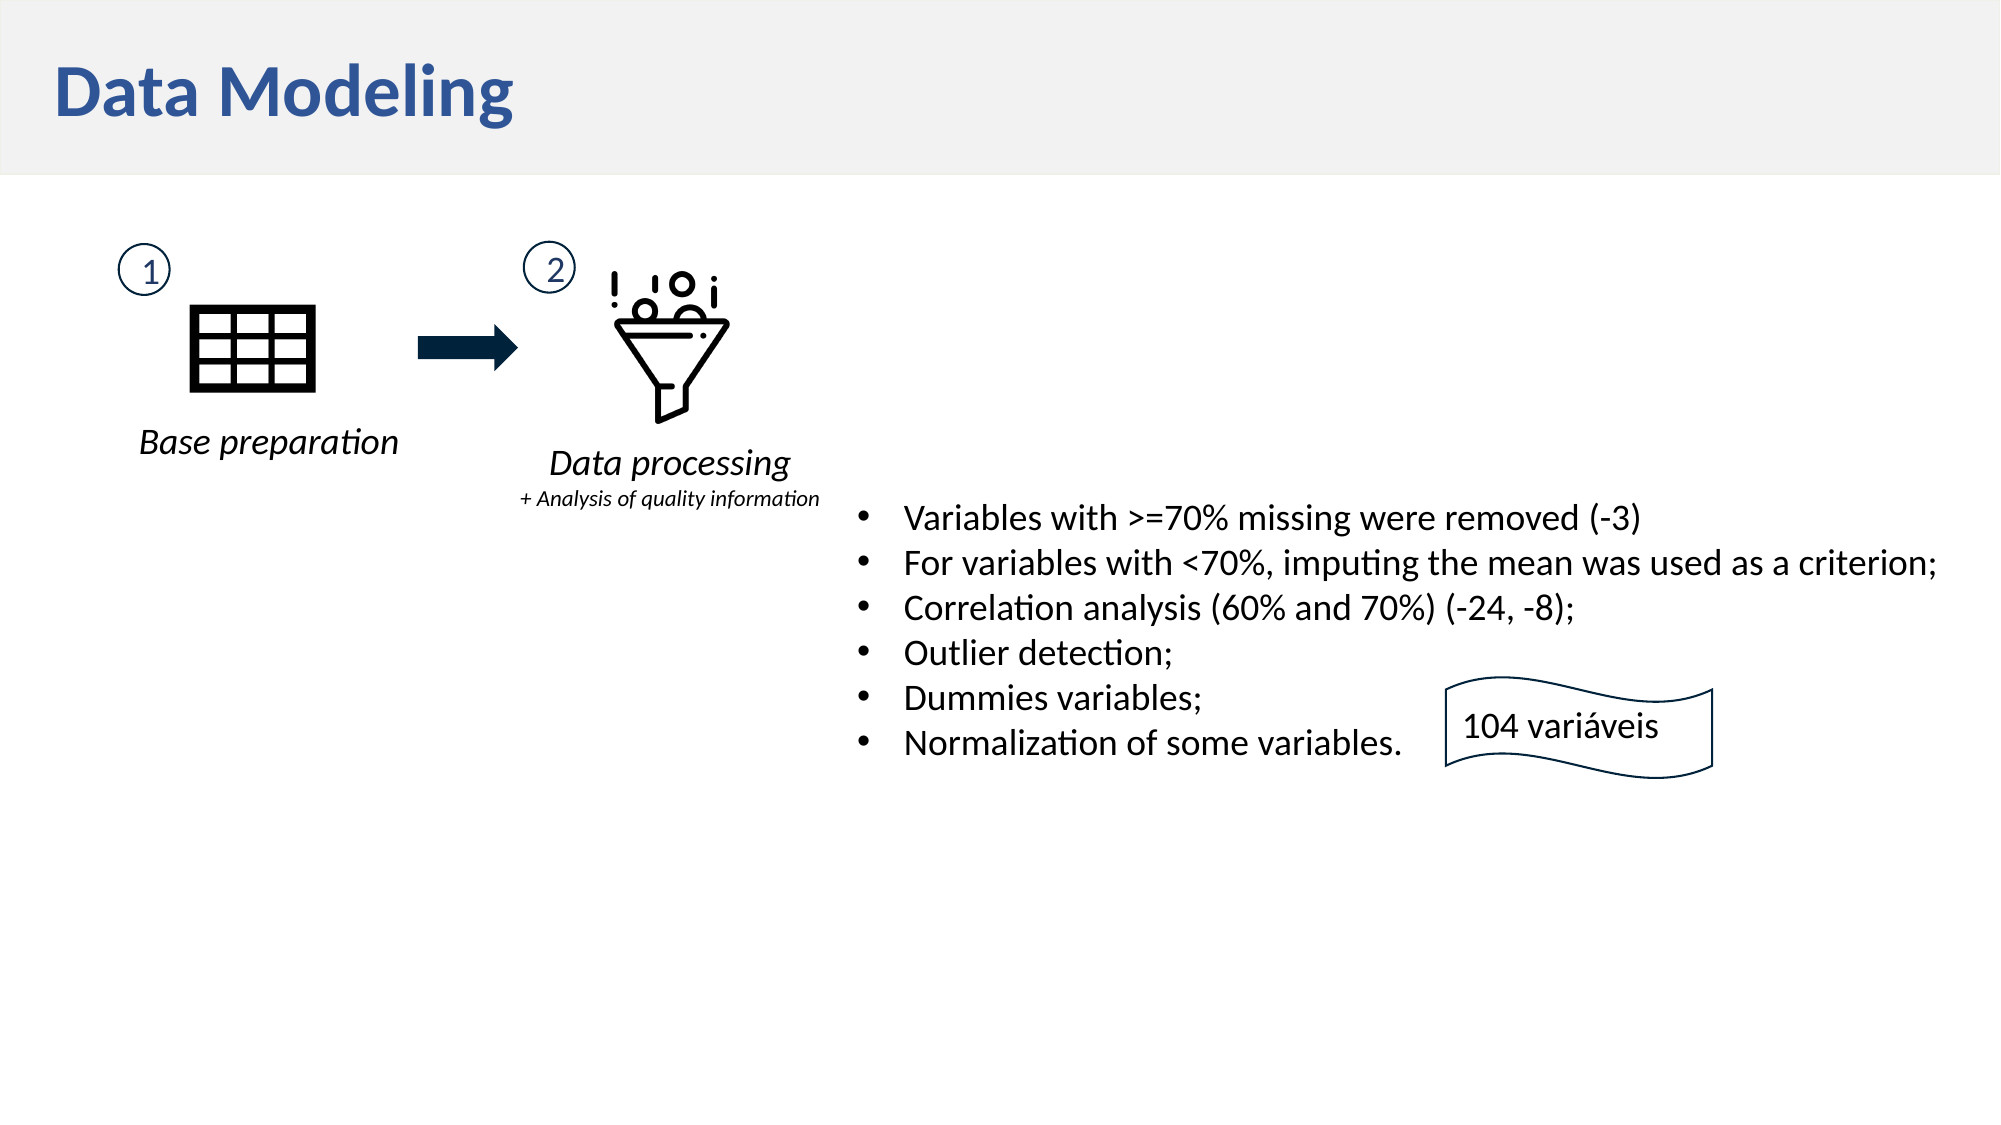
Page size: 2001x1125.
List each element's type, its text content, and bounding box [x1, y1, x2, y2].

text_box 1 [117, 242, 171, 296]
picture [594, 271, 747, 424]
text_box Data processing + Analysis of quality information [505, 430, 836, 564]
text_box 2 [522, 240, 576, 294]
text_box [1592, 770, 1705, 779]
text_box [417, 324, 519, 372]
text_box [0, 0, 2000, 175]
text_box Data Modeling [40, 34, 773, 139]
text_box Base preparation [123, 409, 415, 469]
picture [177, 273, 328, 424]
text_box Variables with >=70% missing were removed (-3) For variables with <70%, imputing the mean was used as a criterion; Correlation analysis (60% and 70%) (-24, -8); Outlier detection; Dummies variables; Normalization of some variables. [842, 485, 2000, 770]
